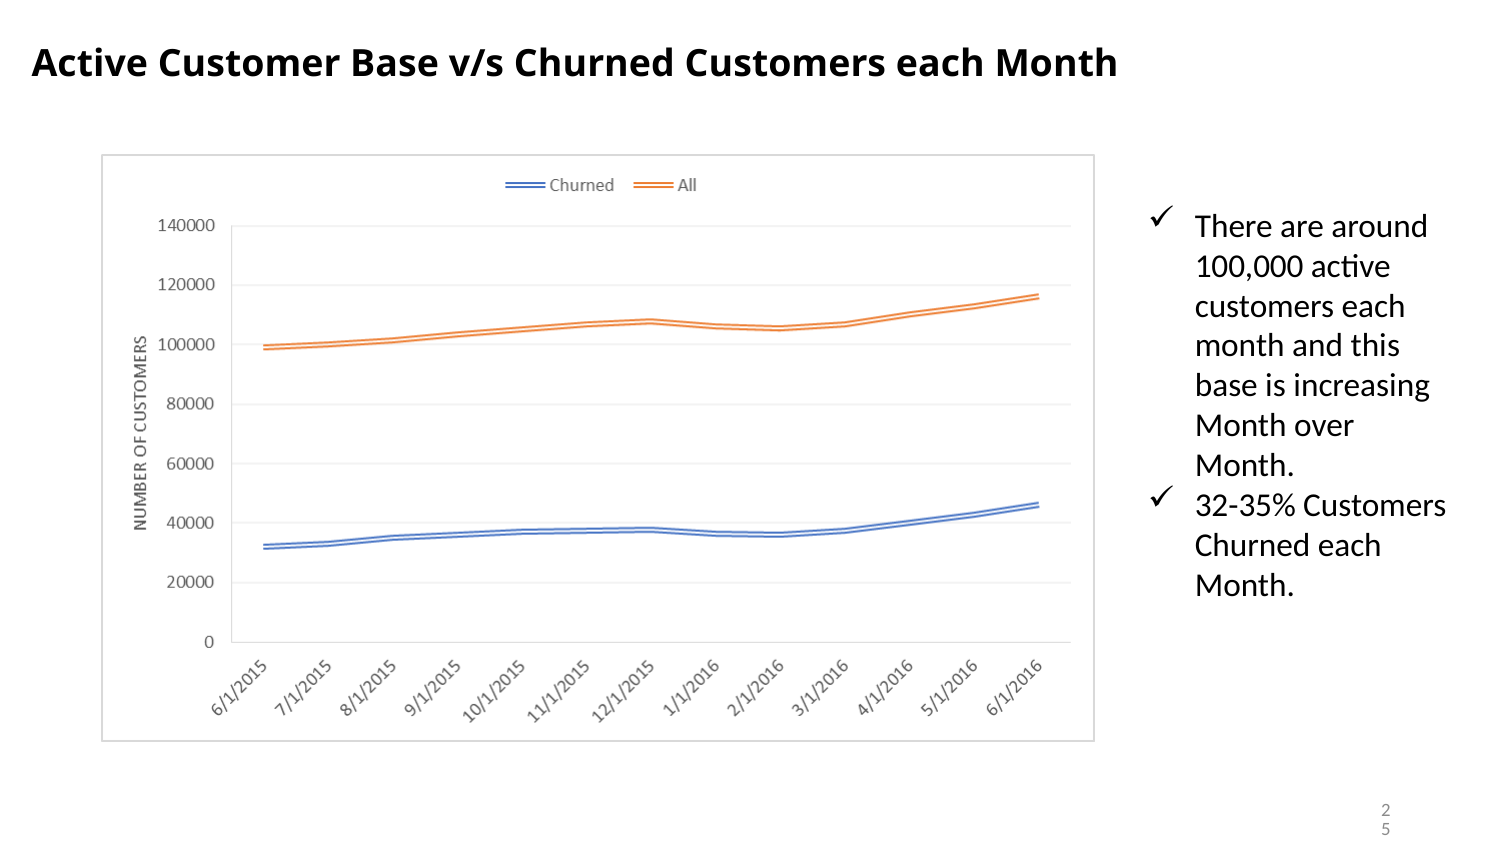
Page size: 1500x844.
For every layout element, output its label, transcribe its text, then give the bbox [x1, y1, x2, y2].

slide_number 25 [1366, 786, 1416, 832]
text_box There are around 100,000 active customers each month and this base is increasing Month over Month. 32-35% Customers Churned each Month. [1133, 196, 1465, 611]
title Active Customer Base v/s Churned Customers each Month [16, 16, 1486, 113]
picture [101, 154, 1095, 742]
